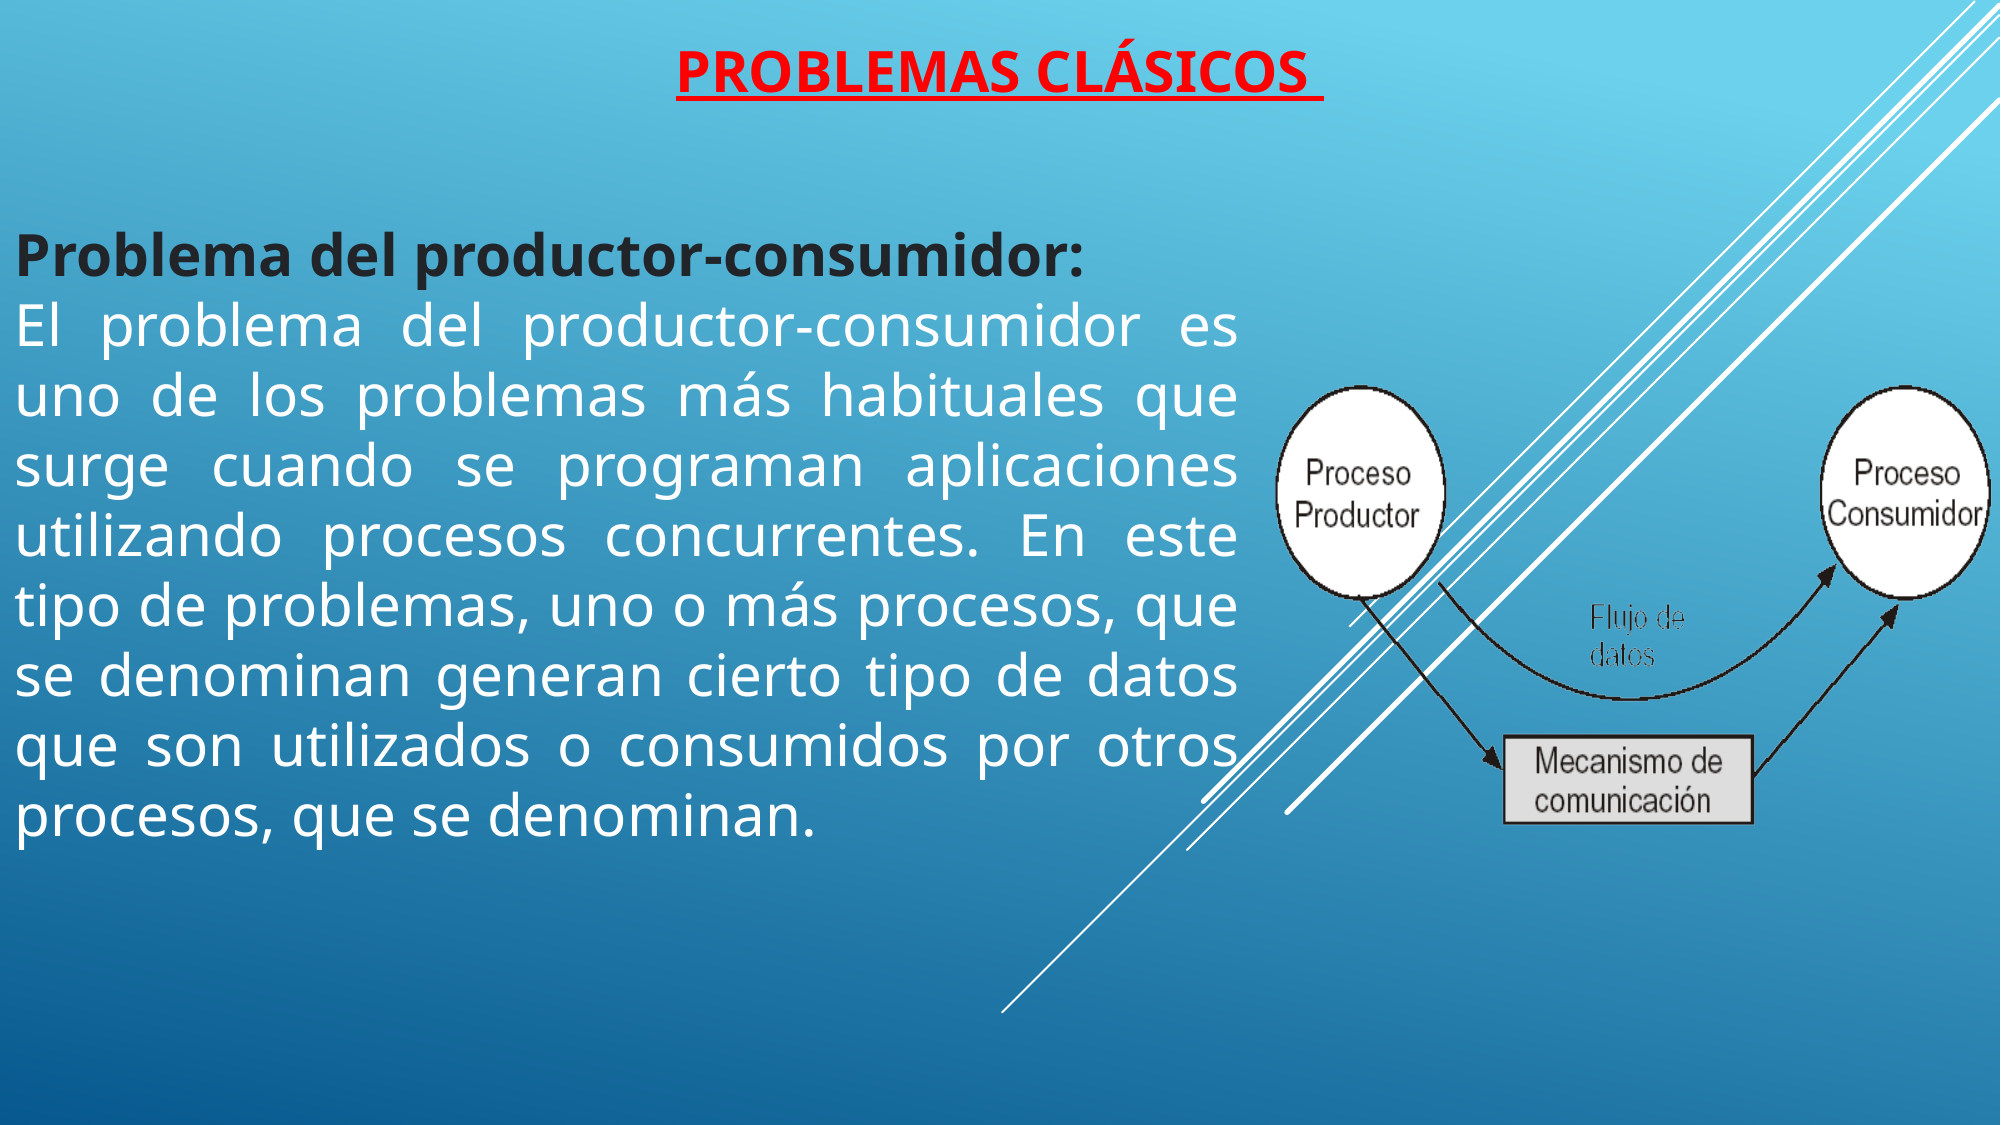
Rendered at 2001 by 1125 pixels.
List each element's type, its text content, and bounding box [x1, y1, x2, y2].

title problemas clásicos [458, 0, 1542, 112]
text_box Problema del productor-consumidor: El problema del productor-consumidor es uno de los problemas más habituales que surge cuando se programan aplicaciones utilizando procesos concurrentes. En este tipo de problemas, uno o más procesos, que se denominan generan cierto tipo de datos que son utilizados o consumidos por otros procesos, que se denominan. [0, 211, 1255, 856]
picture [1264, 382, 2000, 833]
